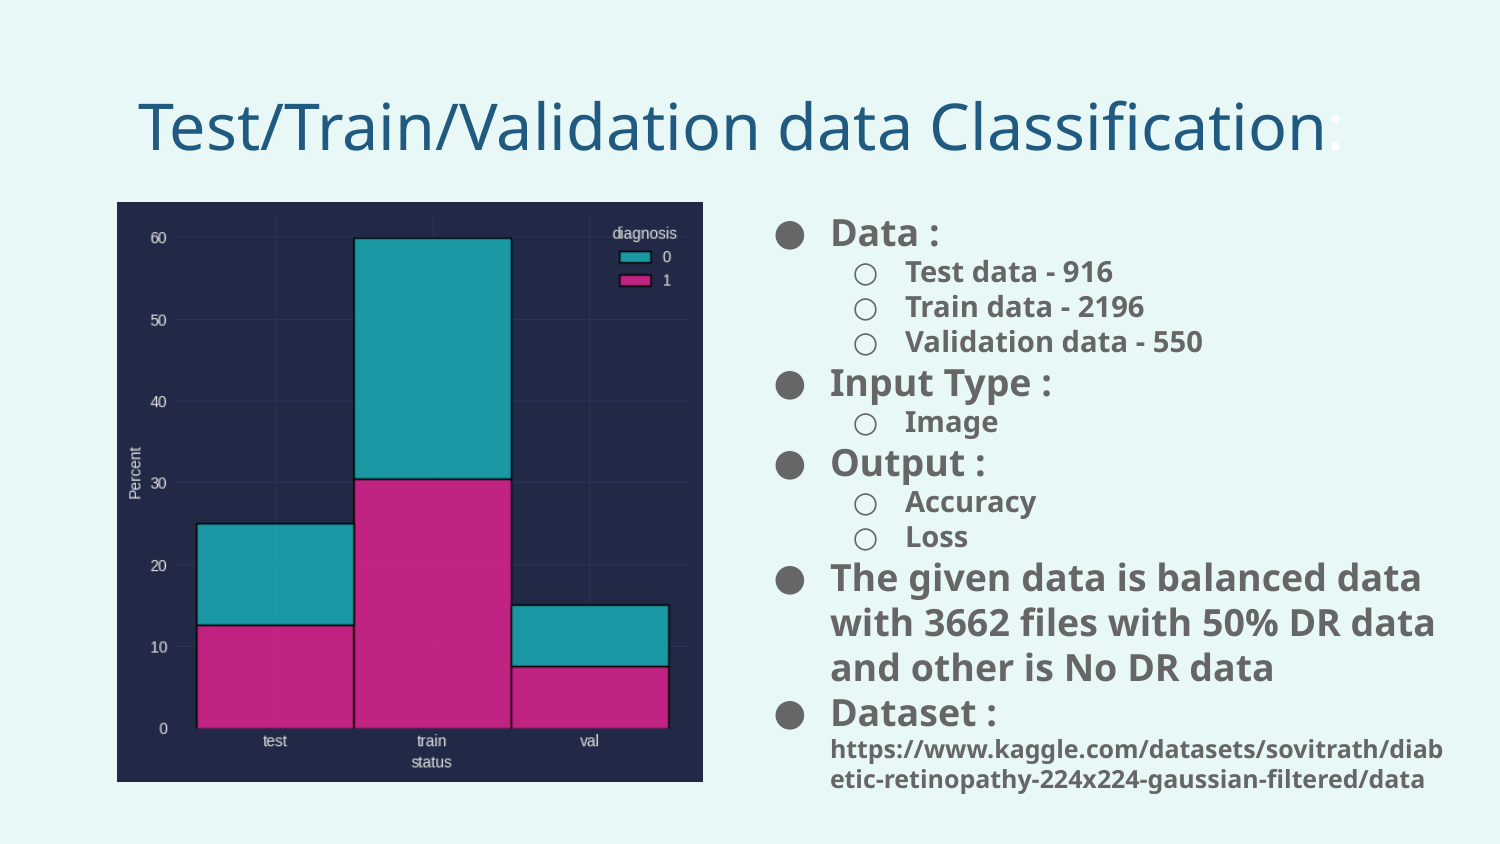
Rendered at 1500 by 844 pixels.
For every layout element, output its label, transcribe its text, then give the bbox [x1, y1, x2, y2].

subtitle Data : Test data - 916 Train data - 2196 Validation data - 550 Input Type : Image Output : Accuracy Loss The given data is balanced data with 3662 files with 50% DR data and other is No DR data Dataset : https://www.kaggle.com/datasets/sovitrath/diabetic-retinopathy-224x224-gaussian-filtered/data [740, 193, 1465, 812]
picture [116, 201, 703, 783]
title Test/Train/Validation data Classification: [117, 70, 1383, 148]
